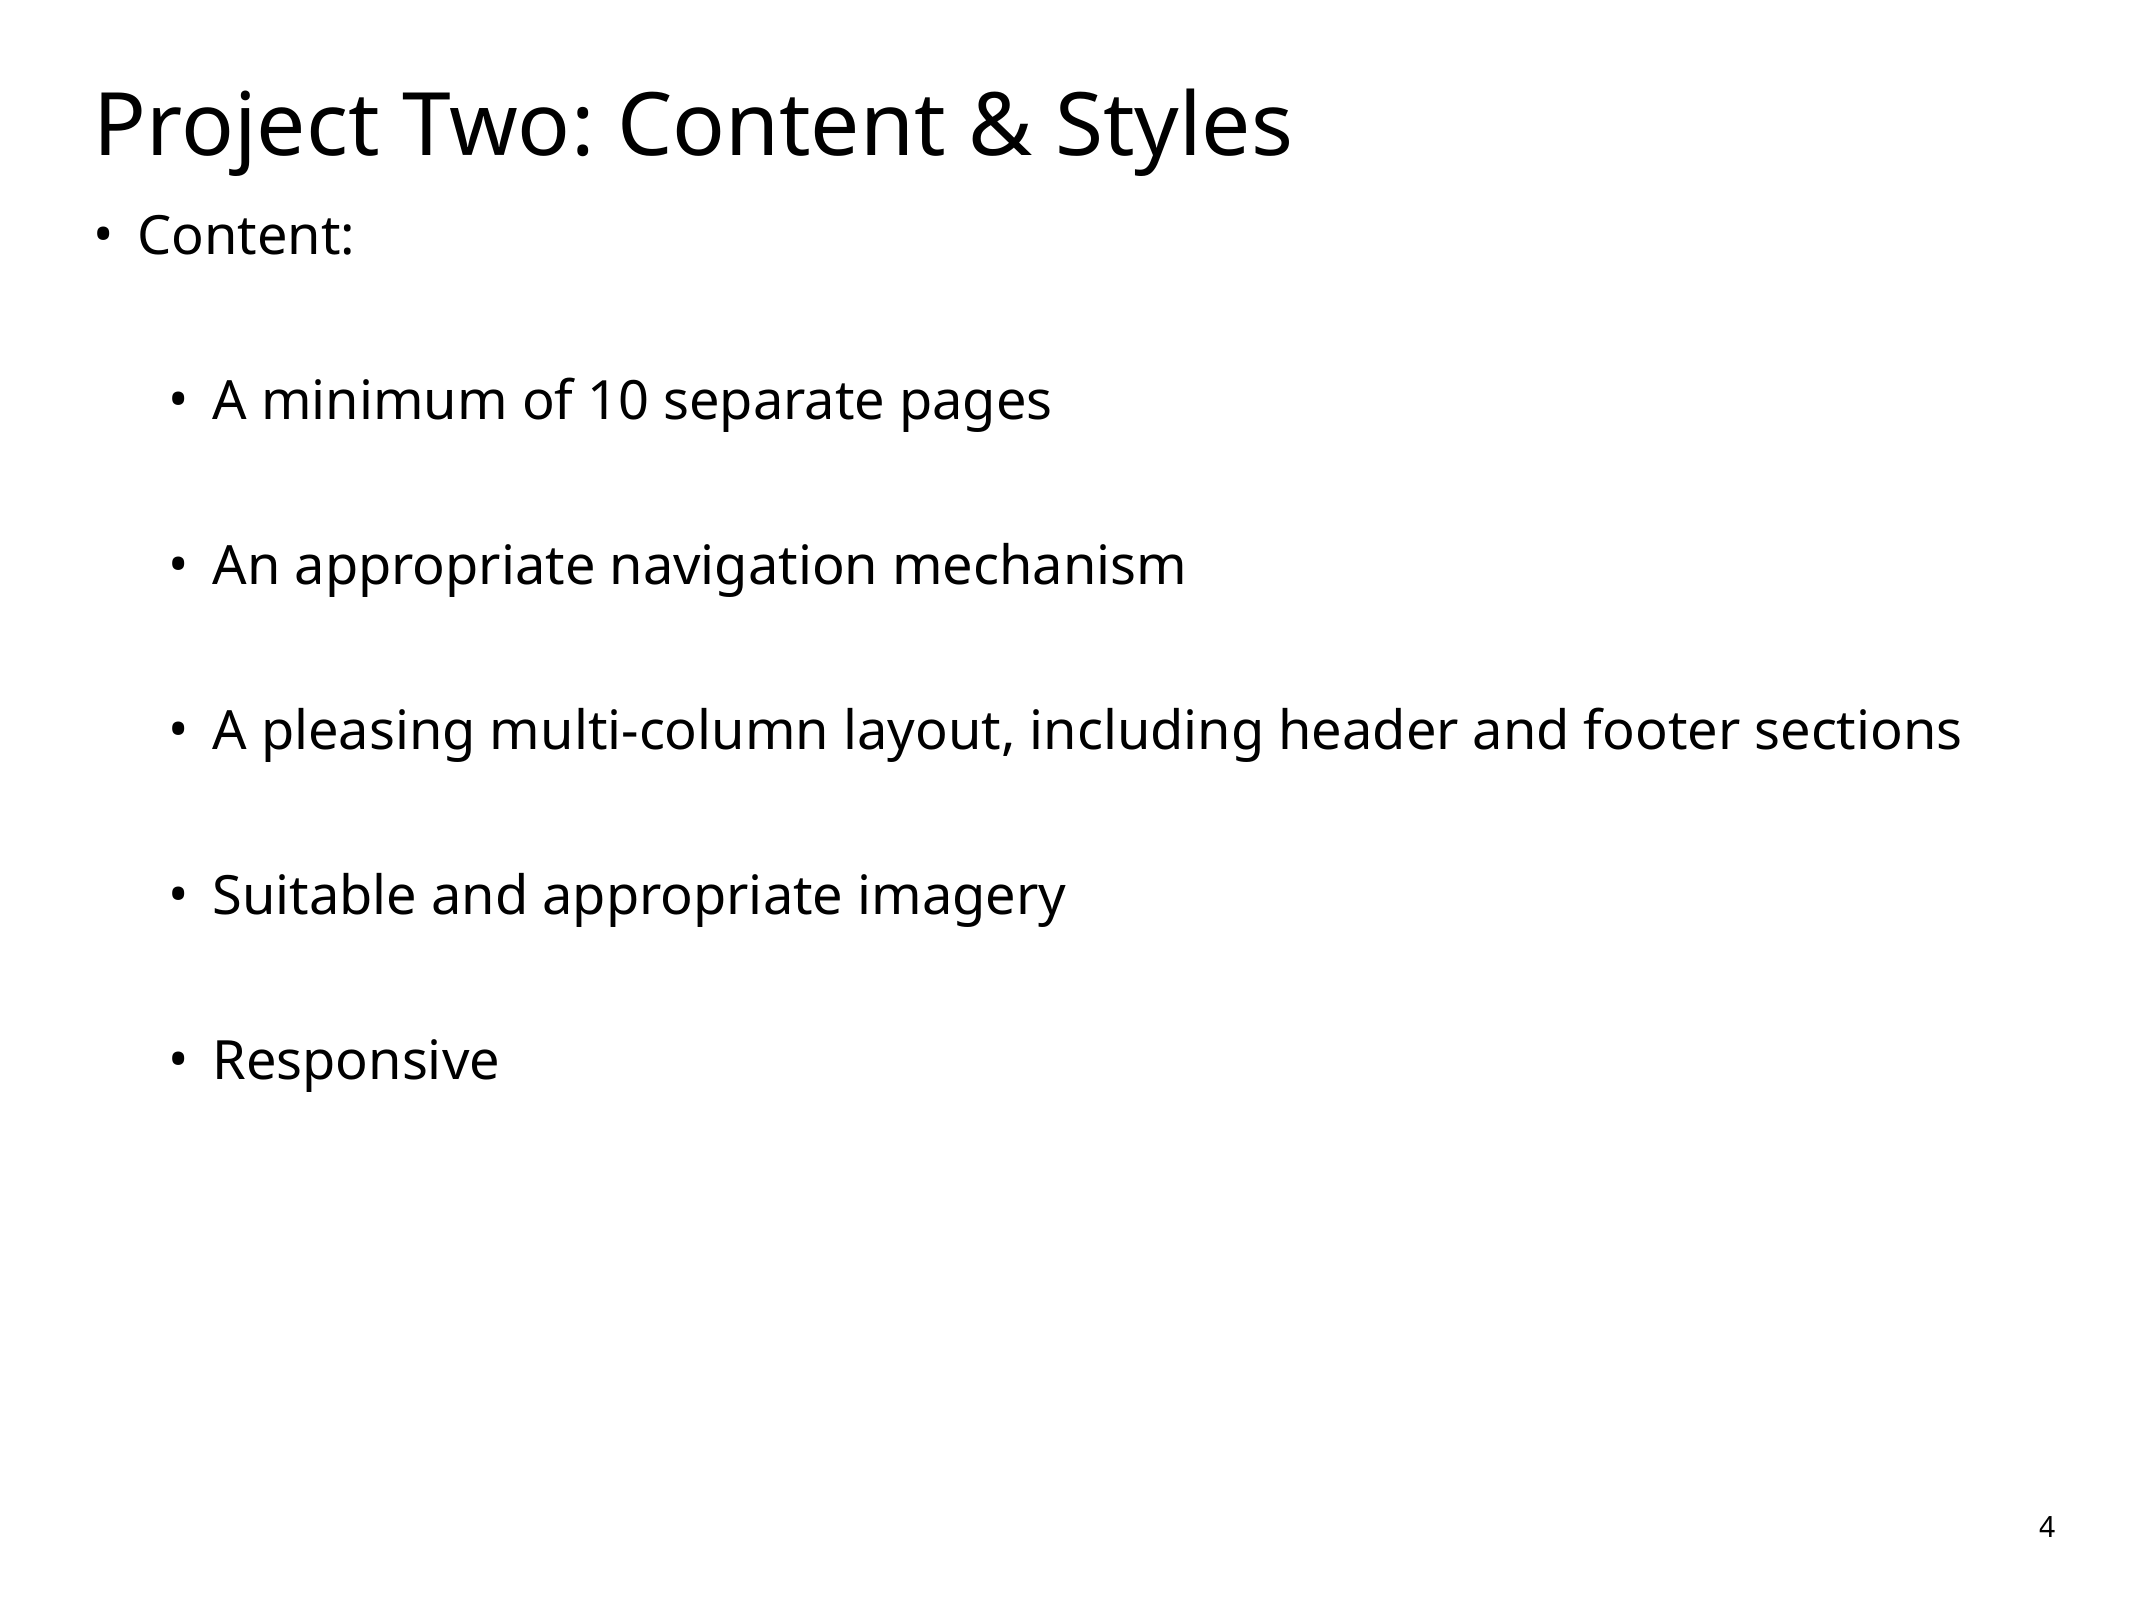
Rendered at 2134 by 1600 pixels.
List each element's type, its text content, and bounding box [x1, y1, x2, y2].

list Content: A minimum of 10 separate pages An appropriate navigation mechanism A pleasing multi-column layout, including header and footer sections Suitable and appropriate imagery Responsive [93, 199, 2041, 1537]
title Project Two: Content & Styles [93, 0, 2041, 174]
text_box 4 [2038, 1508, 2056, 1544]
